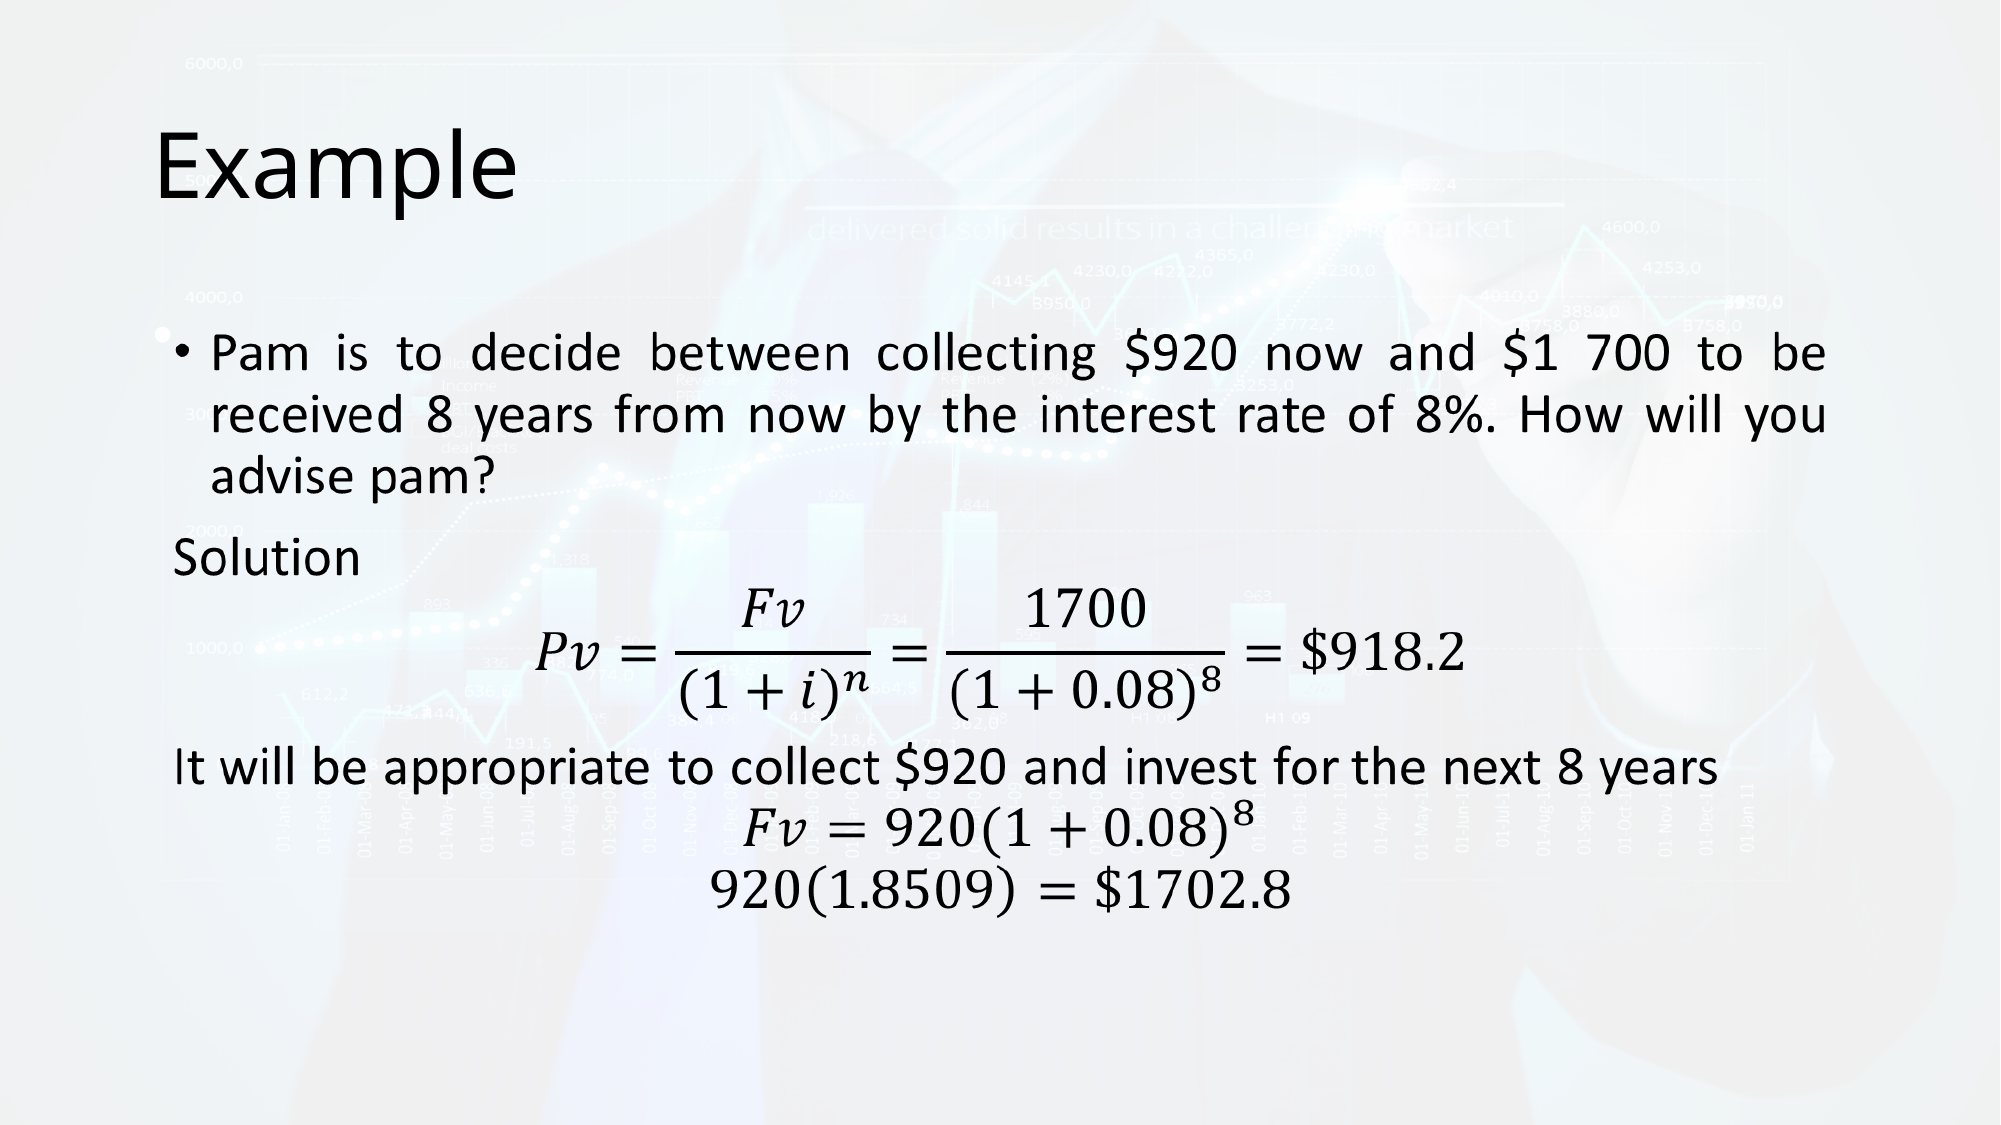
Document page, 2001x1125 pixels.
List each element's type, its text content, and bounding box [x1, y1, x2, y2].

title Example [137, 59, 1863, 278]
list [137, 299, 1863, 1014]
